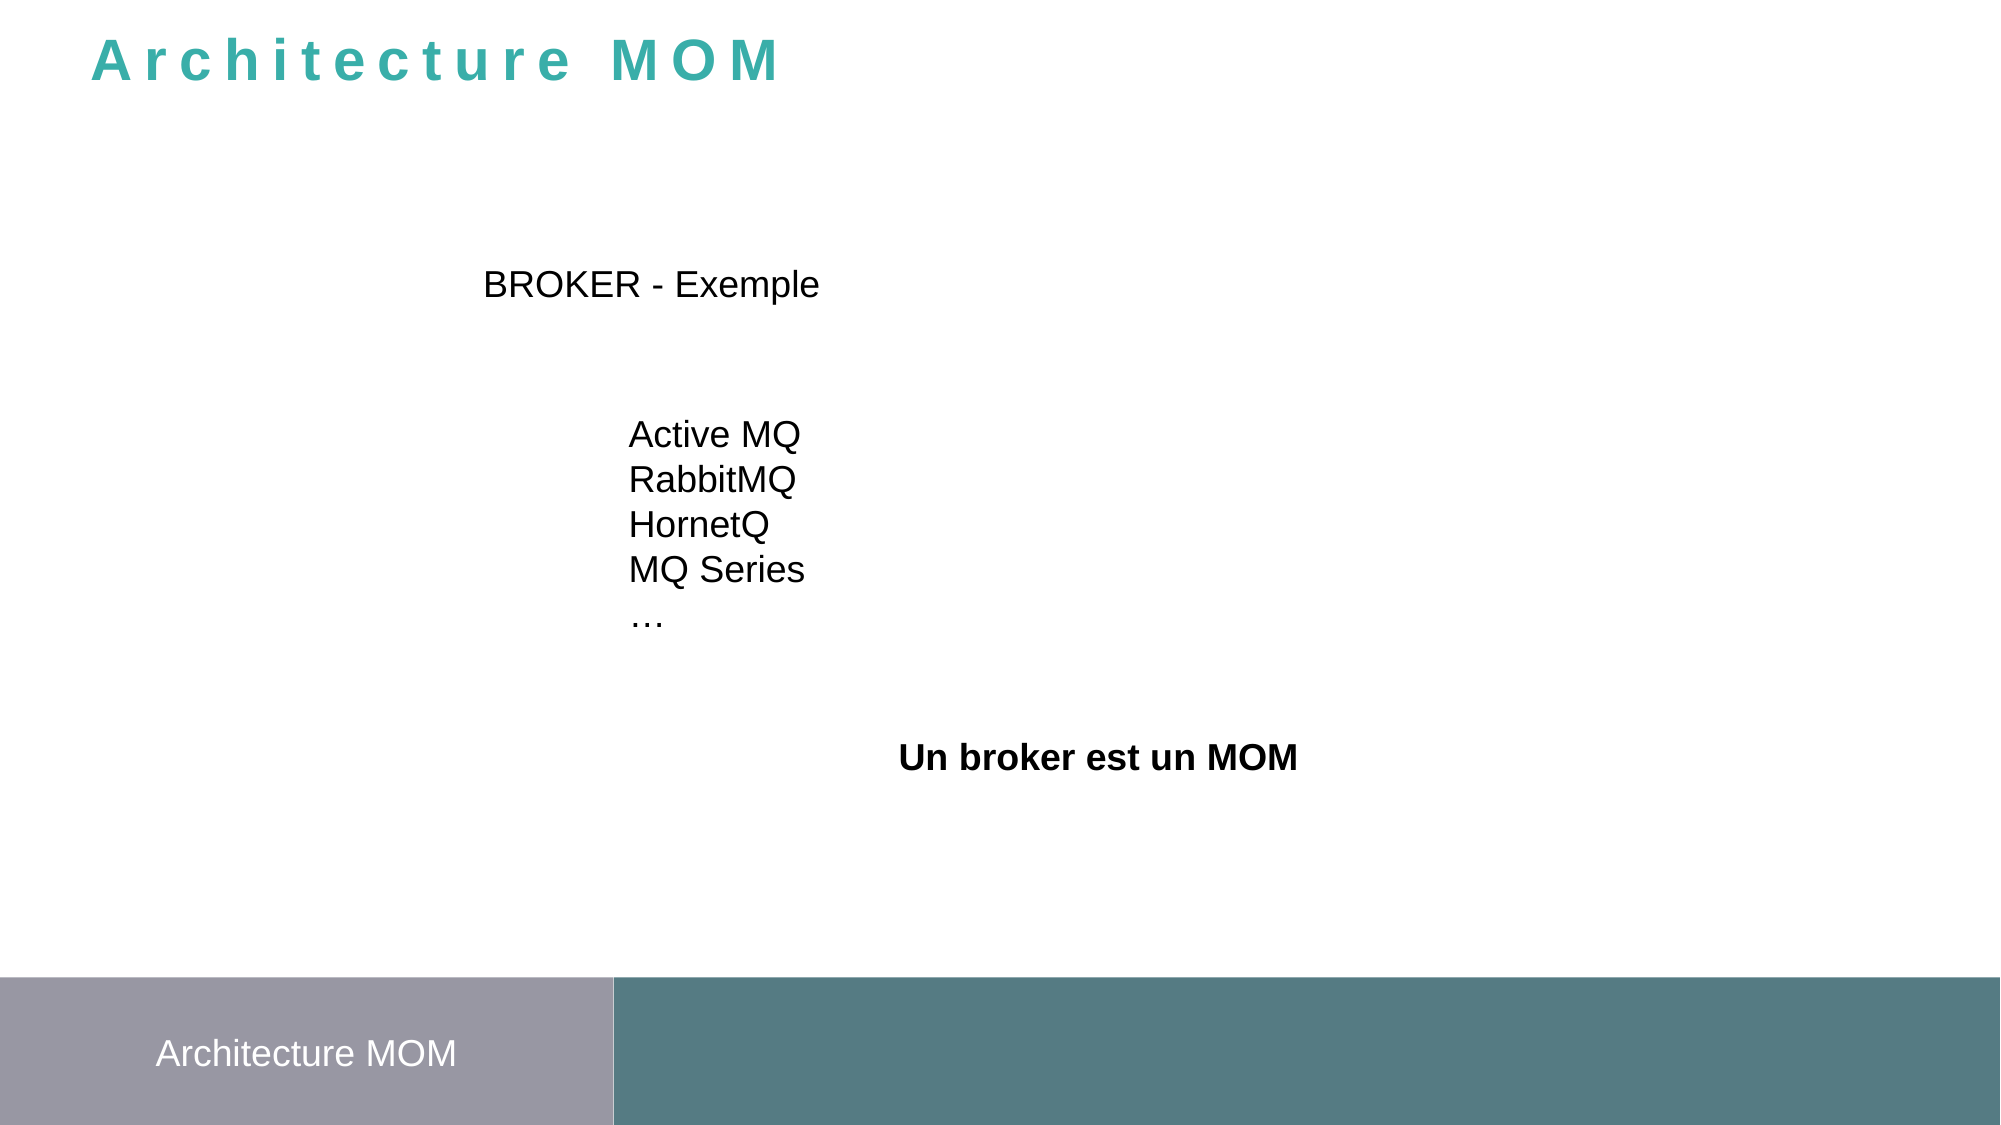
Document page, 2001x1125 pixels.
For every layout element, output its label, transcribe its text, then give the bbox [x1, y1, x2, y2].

text_box Architecture MOM [0, 975, 612, 1125]
text_box BROKER - Exemple [468, 252, 891, 313]
text_box Active MQ RabbitMQ HornetQ MQ Series … [613, 403, 1095, 643]
text_box Un broker est un MOM [883, 725, 1405, 786]
text_box Architecture MOM [90, 40, 1060, 93]
text_box [612, 975, 2000, 1125]
